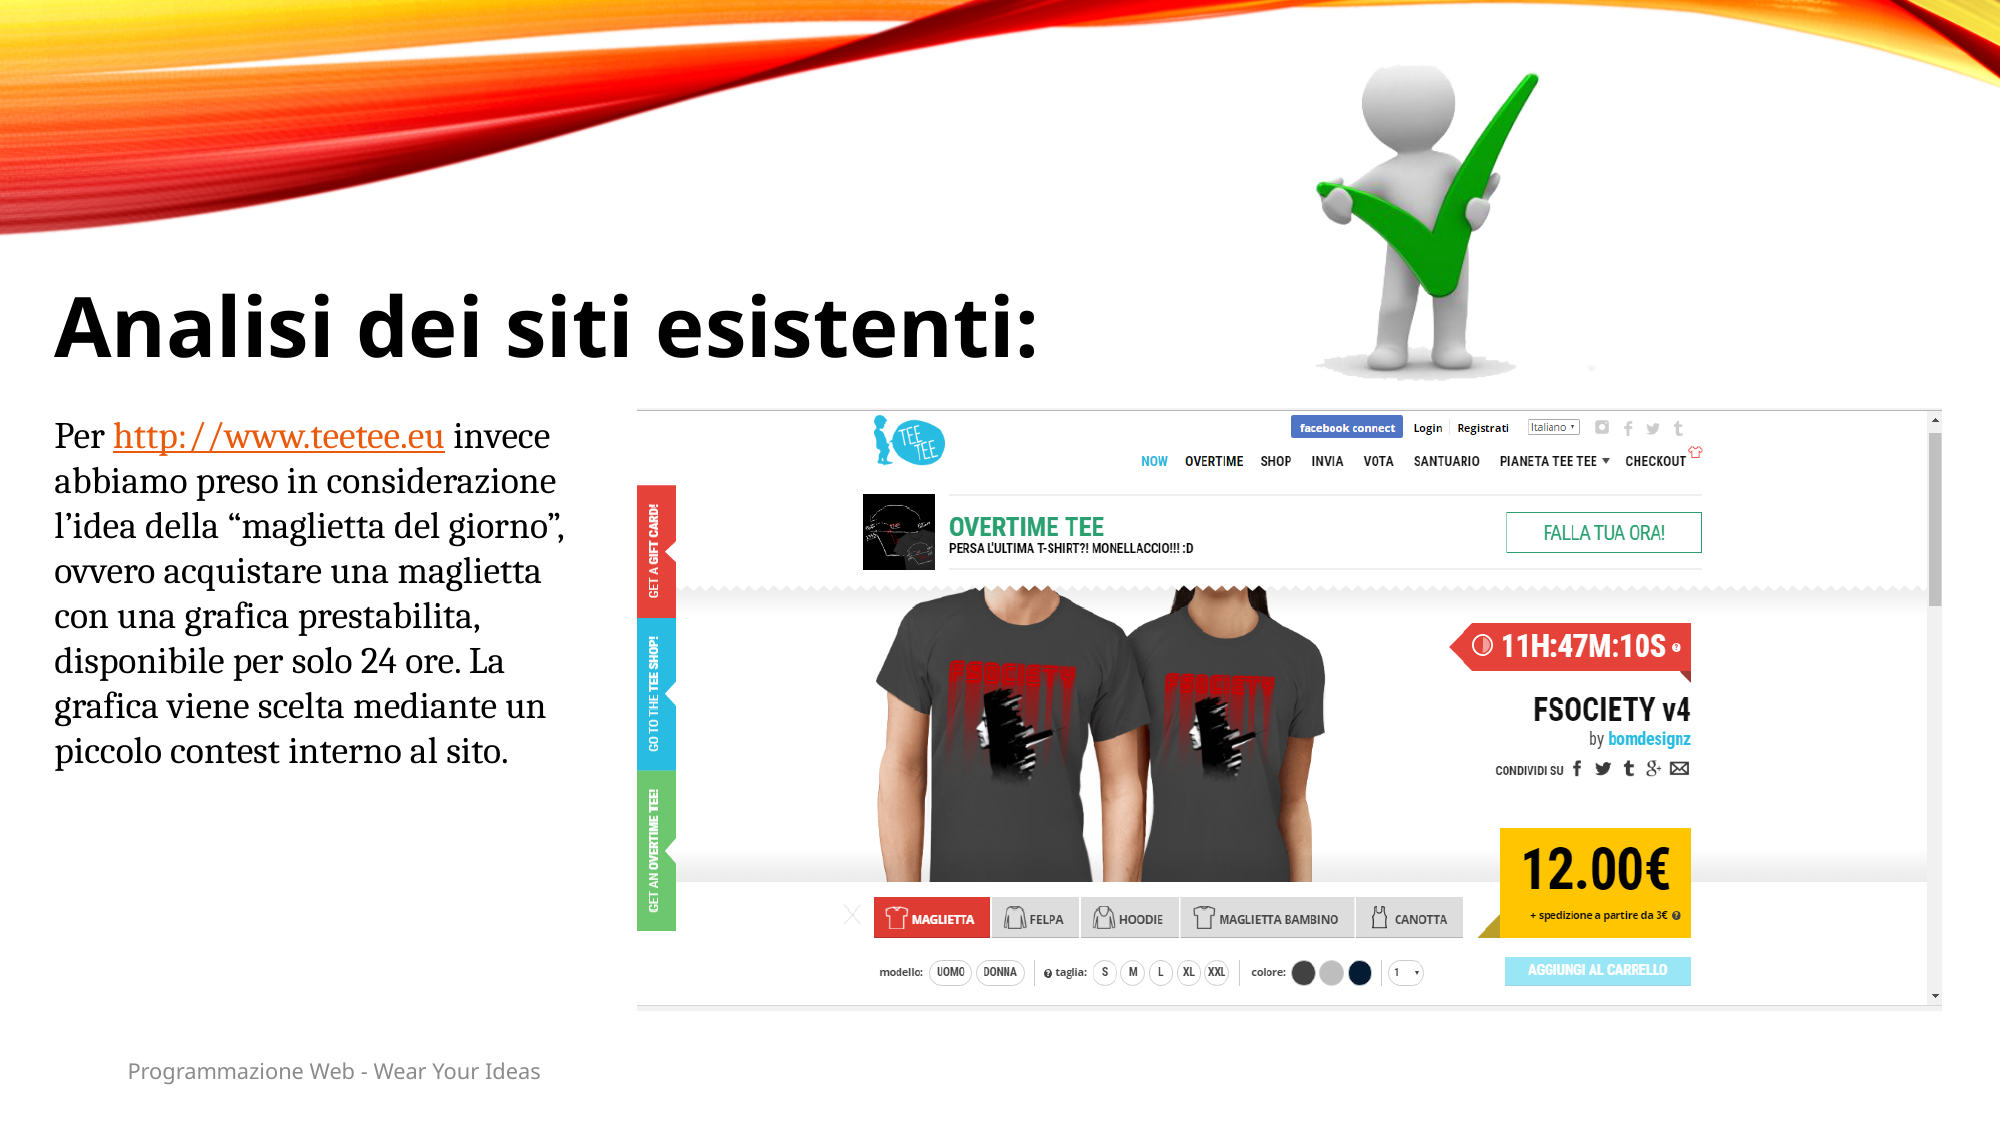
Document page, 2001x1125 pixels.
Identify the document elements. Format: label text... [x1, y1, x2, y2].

footer Programmazione Web - Wear Your Ideas [112, 1042, 1388, 1103]
picture [0, 0, 2000, 1011]
text_box Per http://www.teetee.eu invece abbiamo preso in considerazione l’idea della “maglietta del giorno”, ovvero acquistare una maglietta con una grafica prestabilita, disponibile per solo 24 ore. La grafica viene scelta mediante un piccolo contest interno al sito. [39, 403, 584, 779]
text_box Analisi dei siti esistenti: [39, 266, 1209, 382]
